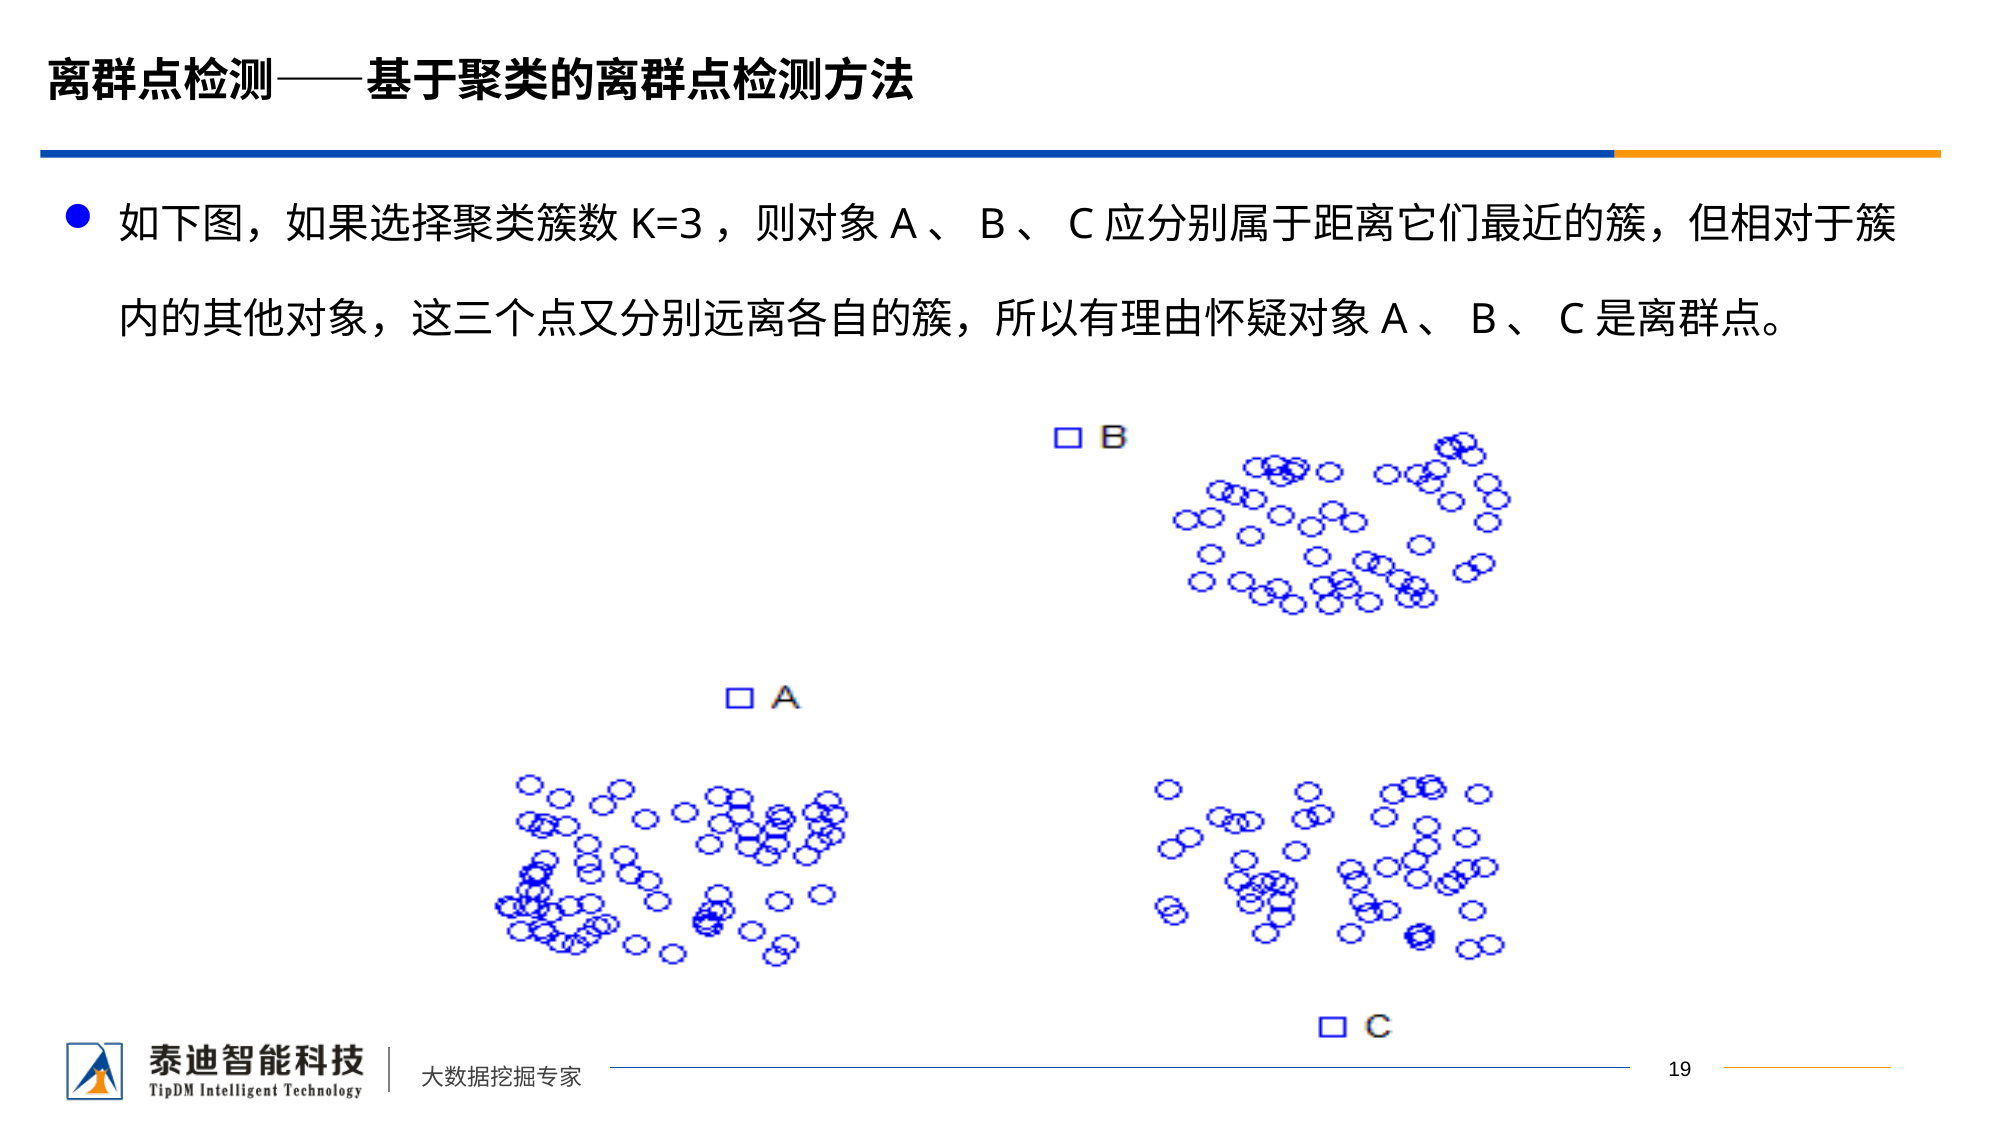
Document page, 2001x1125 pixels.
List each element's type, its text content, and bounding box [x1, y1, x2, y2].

picture [417, 394, 1619, 1054]
text_box 如下图，如果选择聚类簇数K=3，则对象A、B、C应分别属于距离它们最近的簇，但相对于簇内的其他对象，这三个点又分别远离各自的簇，所以有理由怀疑对象A、B、C是离群点。 [62, 151, 1907, 342]
picture [62, 1028, 368, 1107]
text_box 离群点检测——基于聚类的离群点检测方法 [31, 43, 1851, 114]
